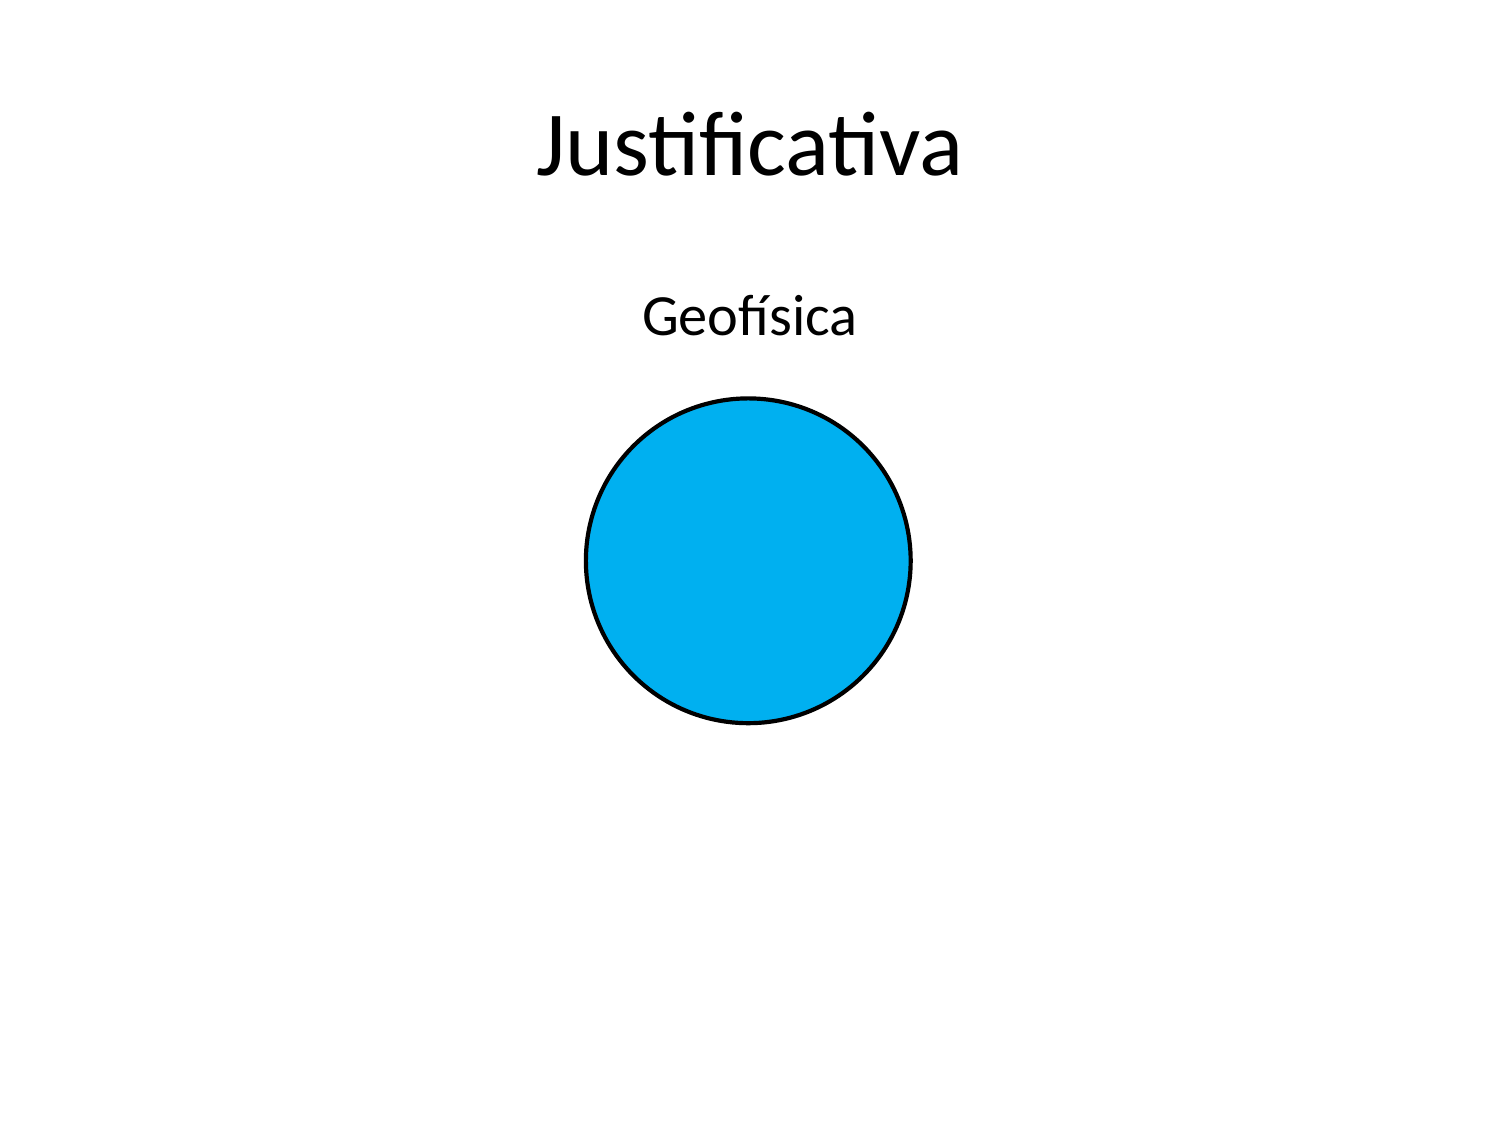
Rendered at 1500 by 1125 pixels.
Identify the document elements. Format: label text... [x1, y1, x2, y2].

title Justificativa [75, 45, 1425, 233]
text_box Geofísica [527, 269, 973, 355]
text_box [583, 396, 913, 726]
